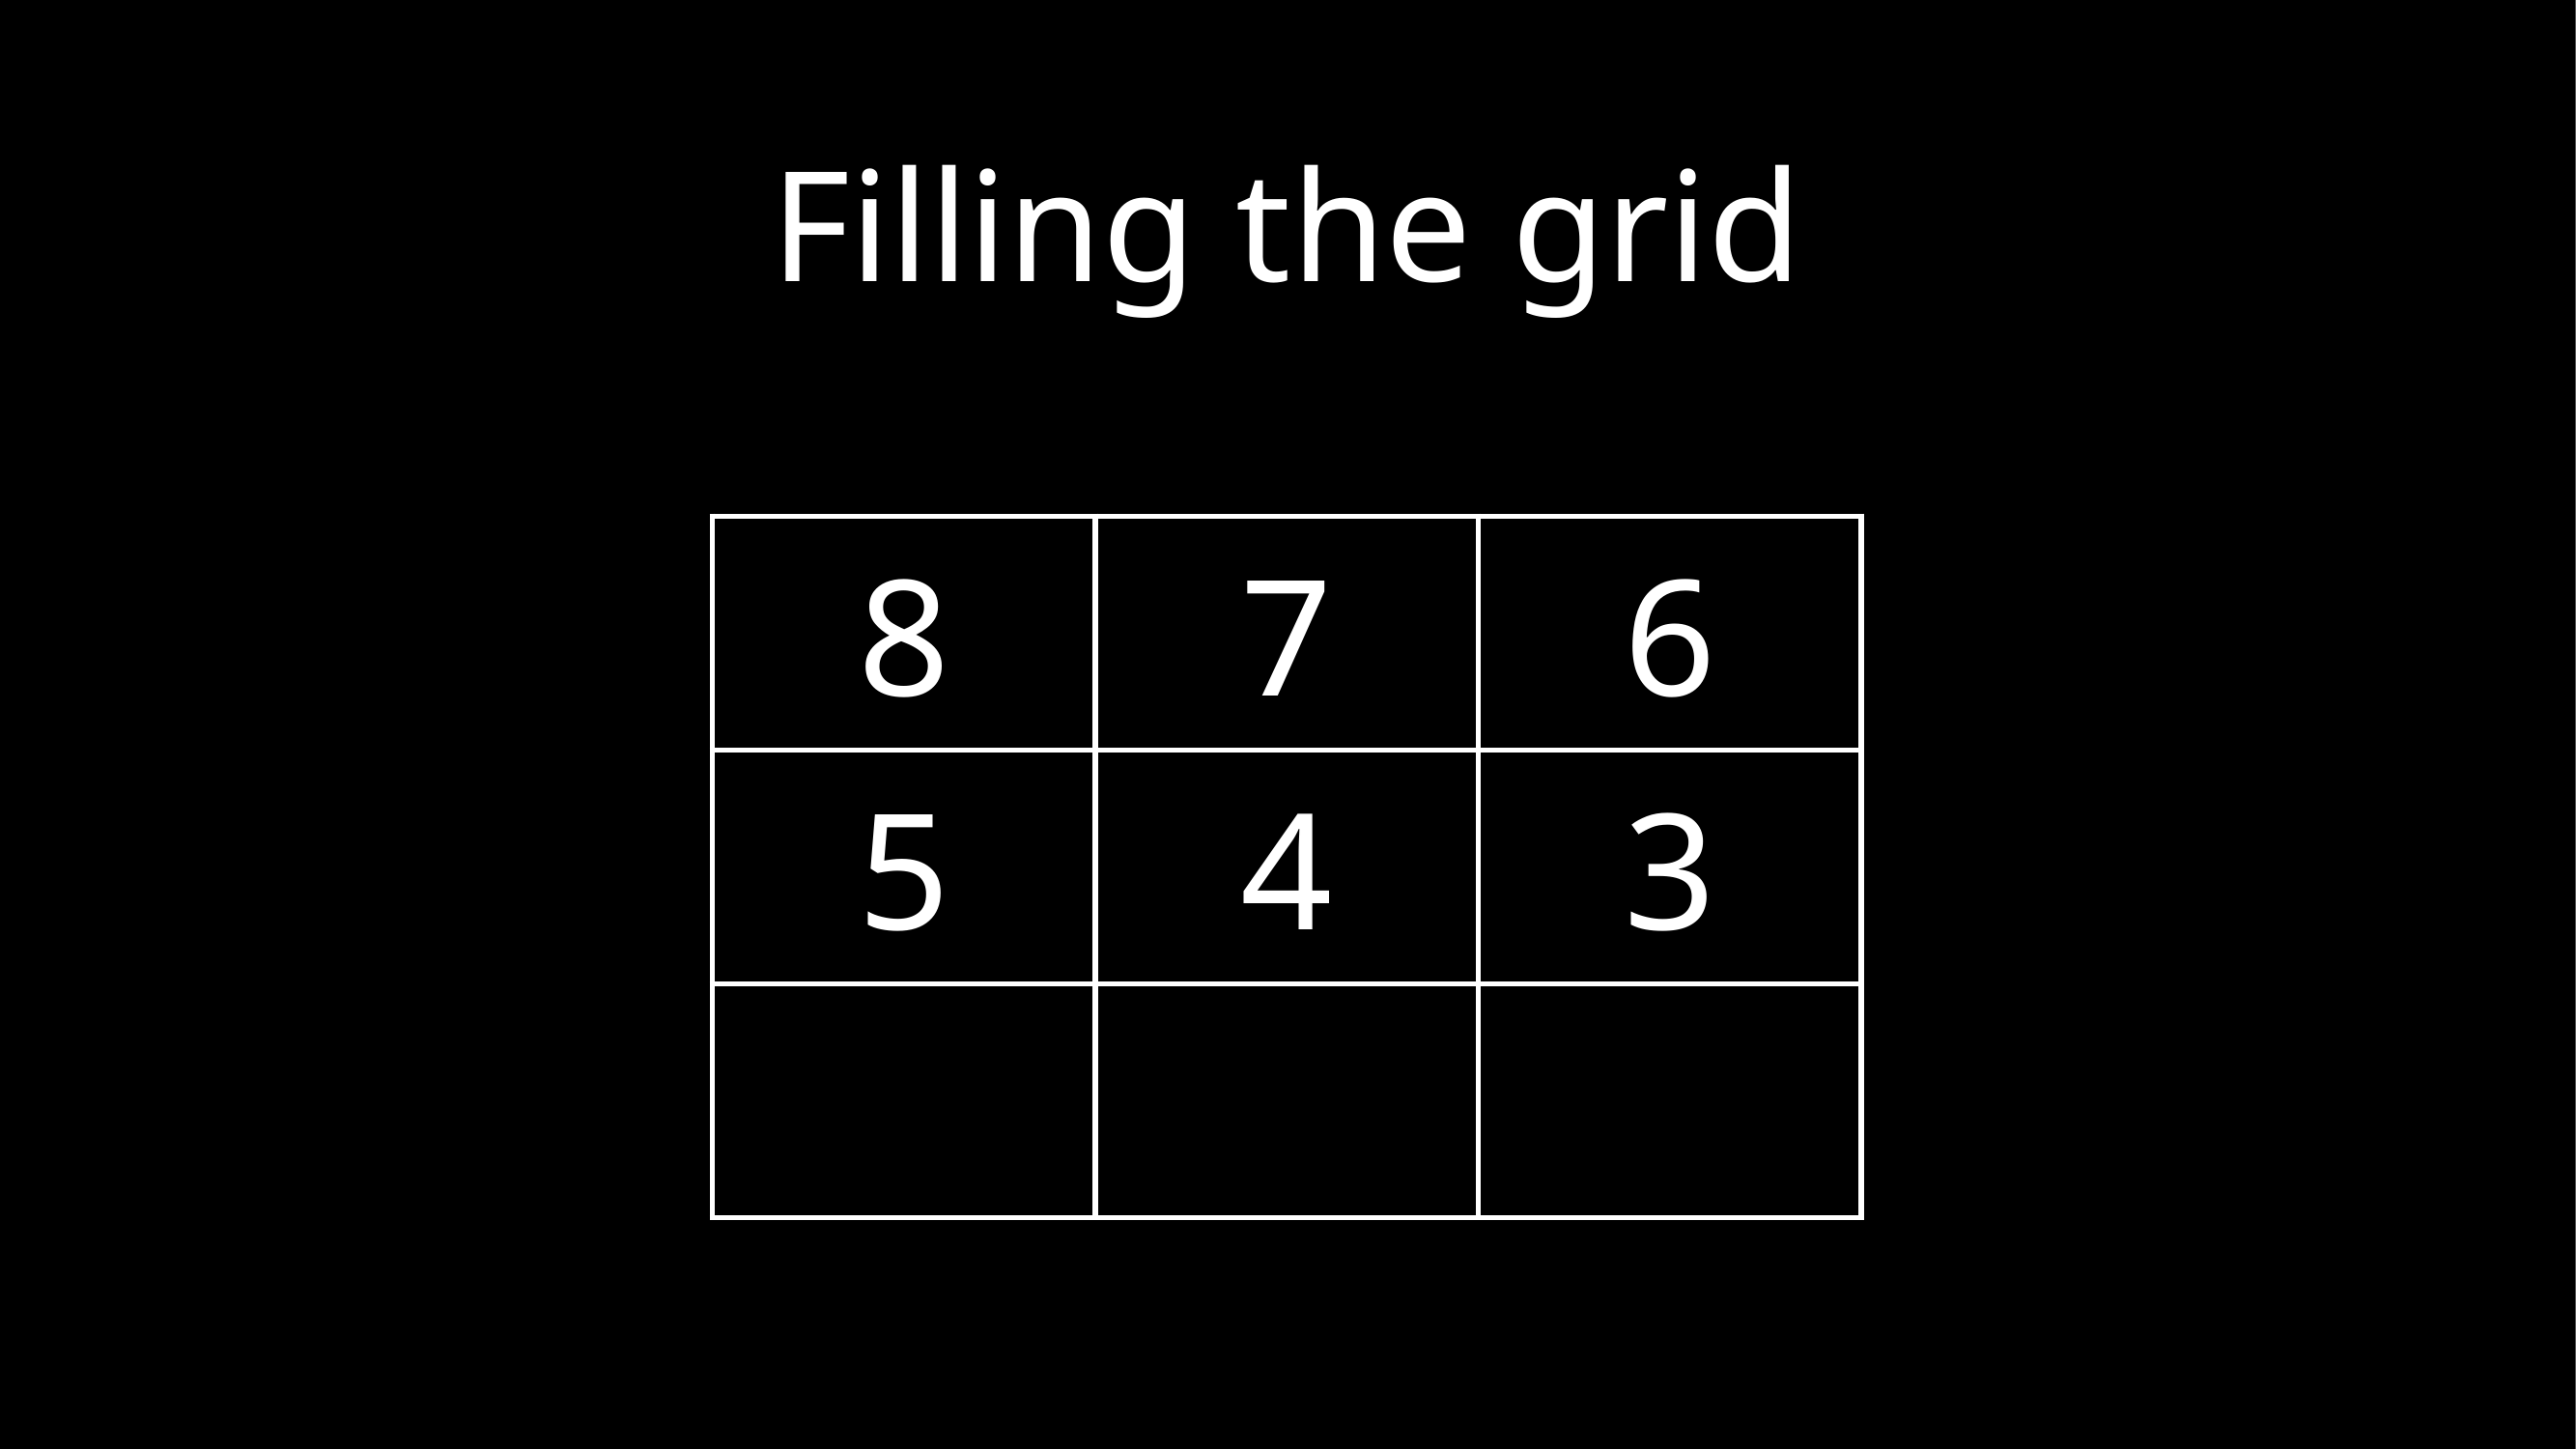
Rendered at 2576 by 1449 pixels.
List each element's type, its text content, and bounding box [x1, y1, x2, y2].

table_cell 5 [715, 753, 1092, 981]
table_cell 4 [1098, 753, 1476, 981]
title Filling the grid [183, 38, 2392, 404]
text_box binary number system [207, 859, 2415, 1425]
table_cell 3 [1481, 753, 1858, 981]
table_header 6 [1481, 519, 1858, 748]
table_header 7 [1098, 519, 1476, 748]
table_header 8 [715, 519, 1092, 748]
table_cell [1098, 986, 1476, 1215]
table_cell [715, 986, 1092, 1215]
table_cell [1481, 986, 1858, 1215]
